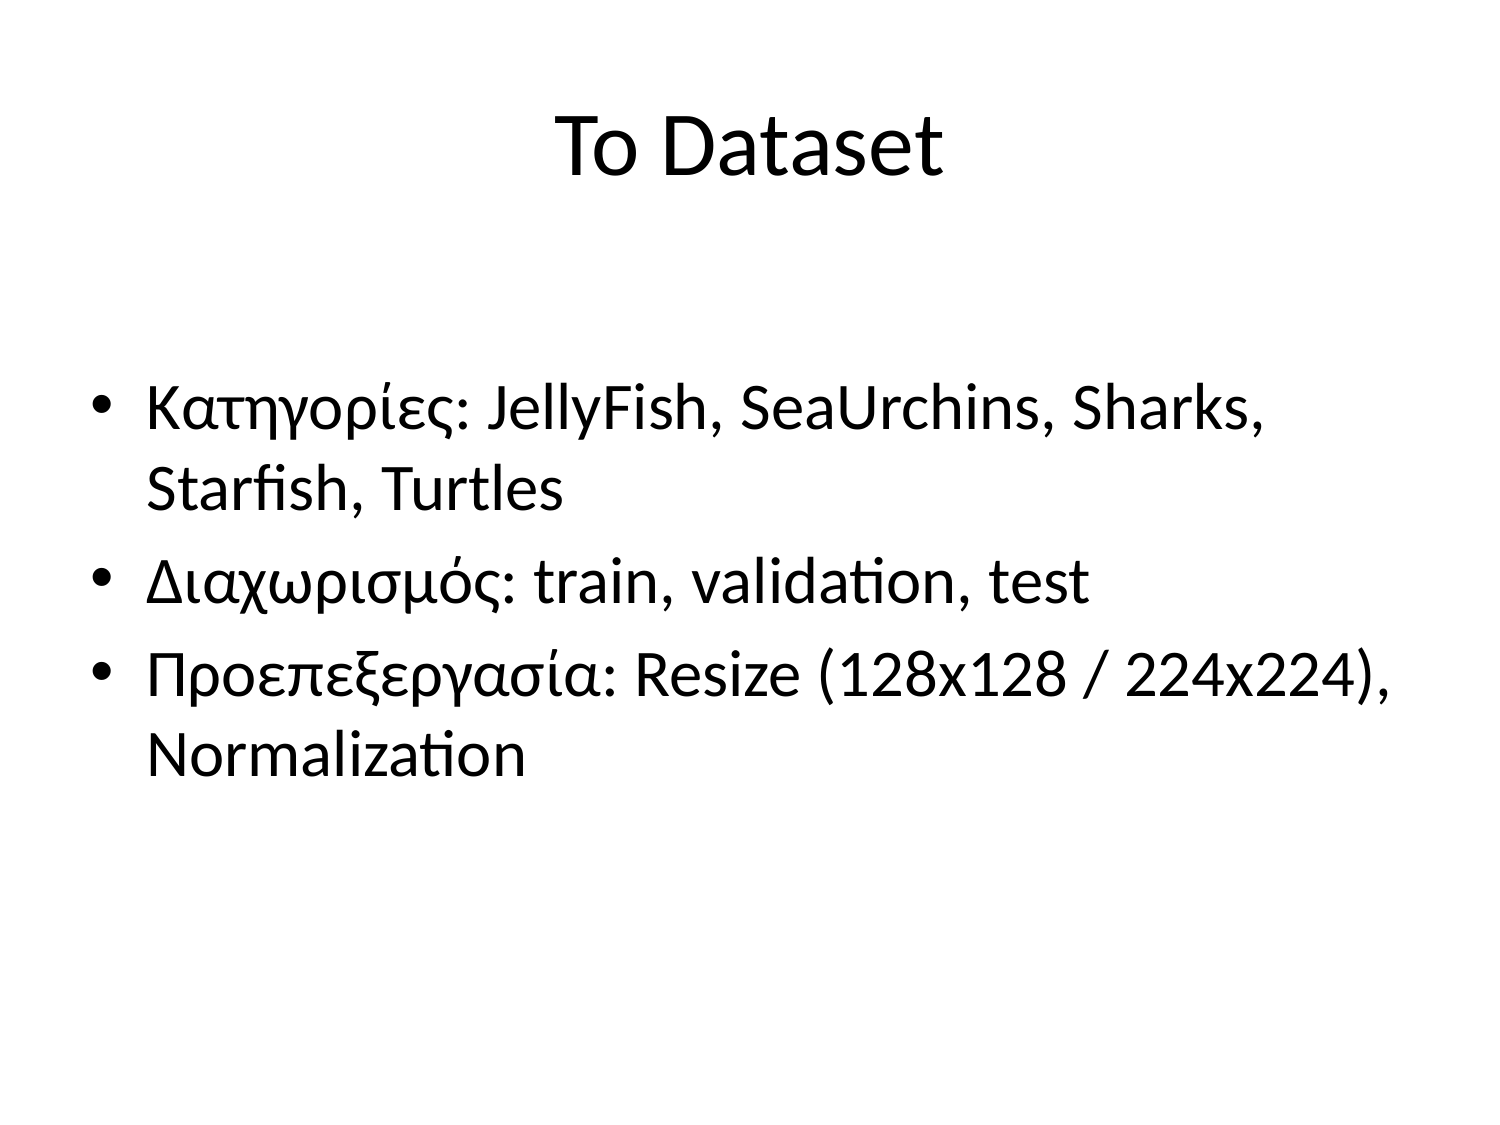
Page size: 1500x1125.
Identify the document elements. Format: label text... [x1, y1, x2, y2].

list Κατηγορίες: JellyFish, SeaUrchins, Sharks, Starfish, Turtles Διαχωρισμός: train, validation, test Προεπεξεργασία: Resize (128x128 / 224x224), Normalization [75, 262, 1425, 1005]
title Το Dataset [75, 45, 1425, 233]
